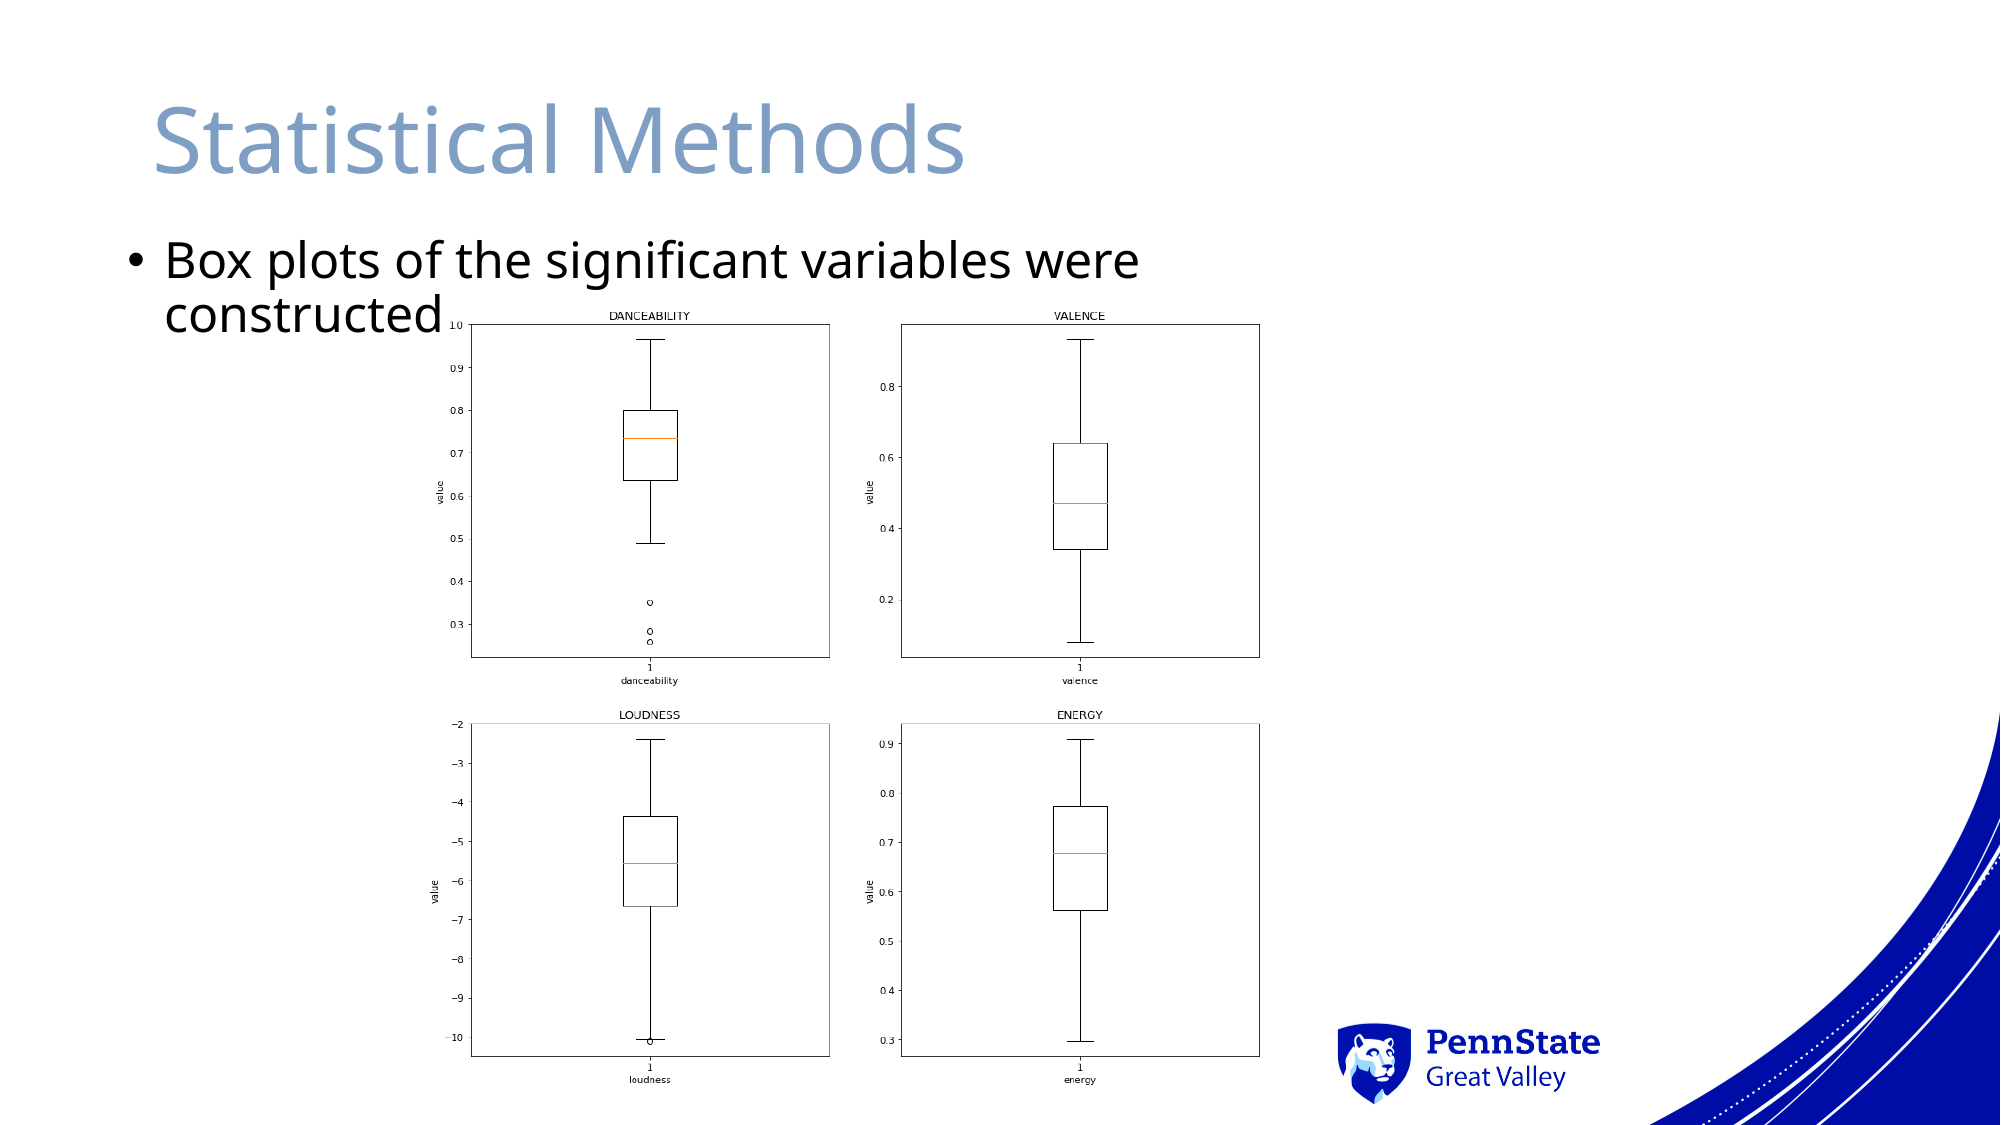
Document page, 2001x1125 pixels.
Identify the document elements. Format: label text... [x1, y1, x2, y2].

list Box plots of the significant variables were constructed [112, 228, 1422, 305]
picture [0, 0, 2000, 1125]
title Statistical Methods [137, 59, 1863, 229]
